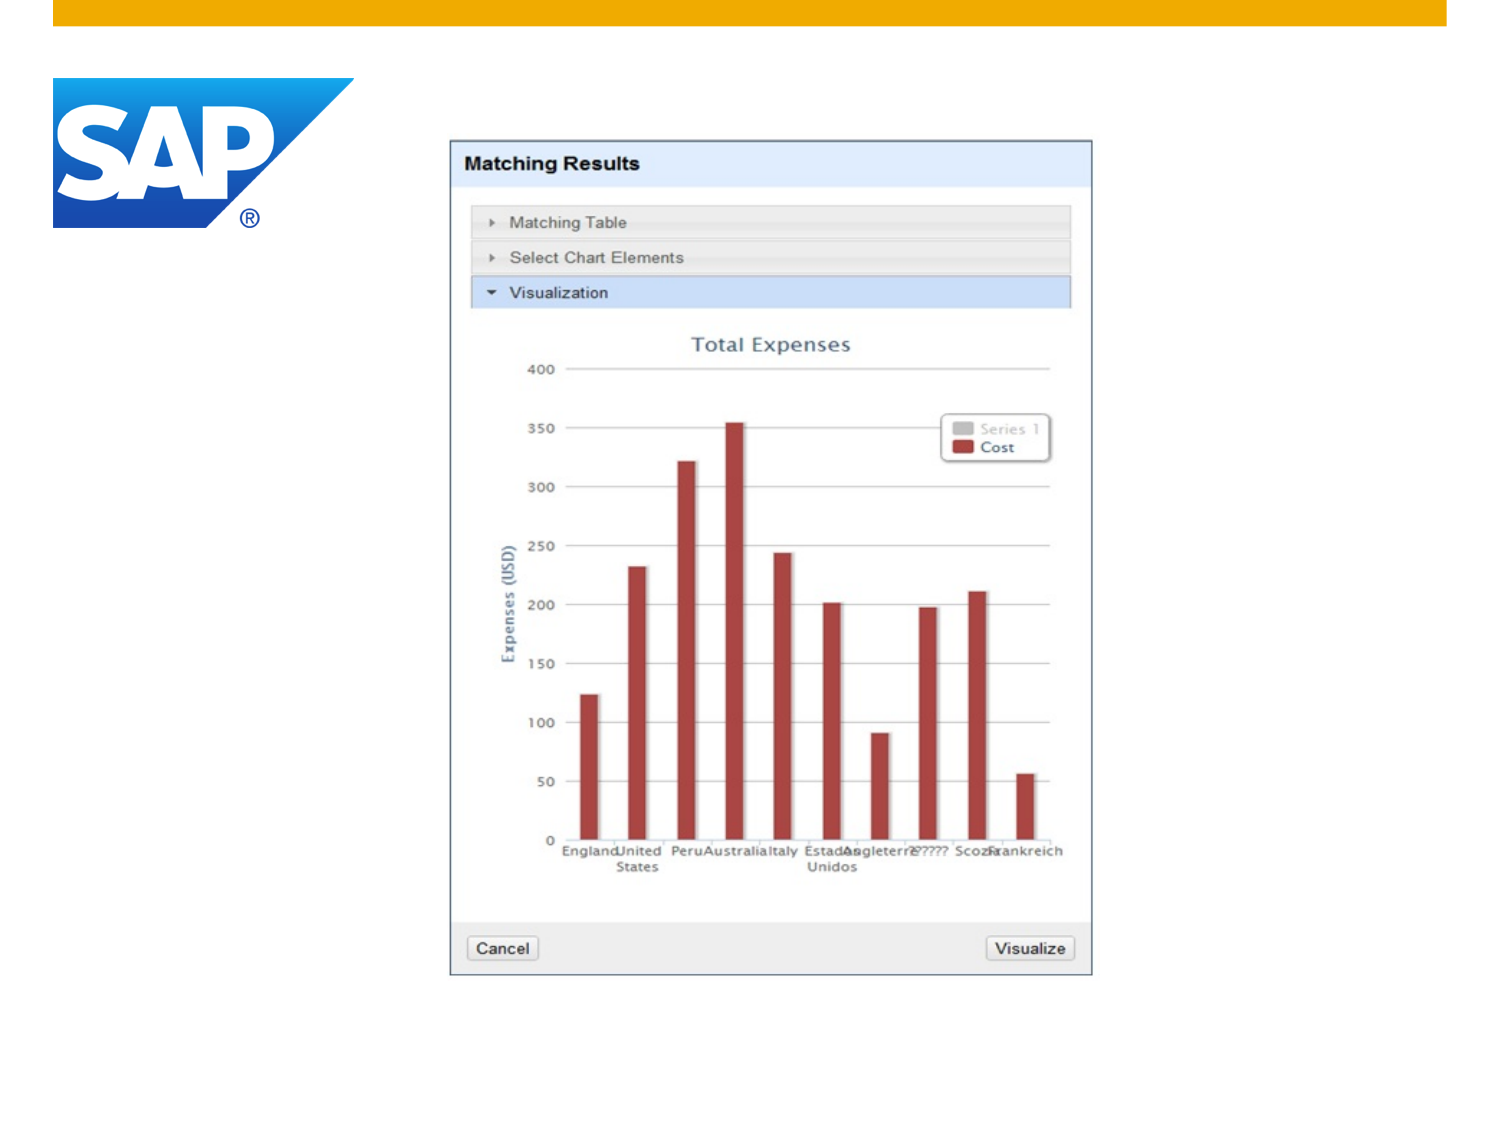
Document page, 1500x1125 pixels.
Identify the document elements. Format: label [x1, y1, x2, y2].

picture [447, 133, 1101, 982]
picture [53, 78, 354, 228]
